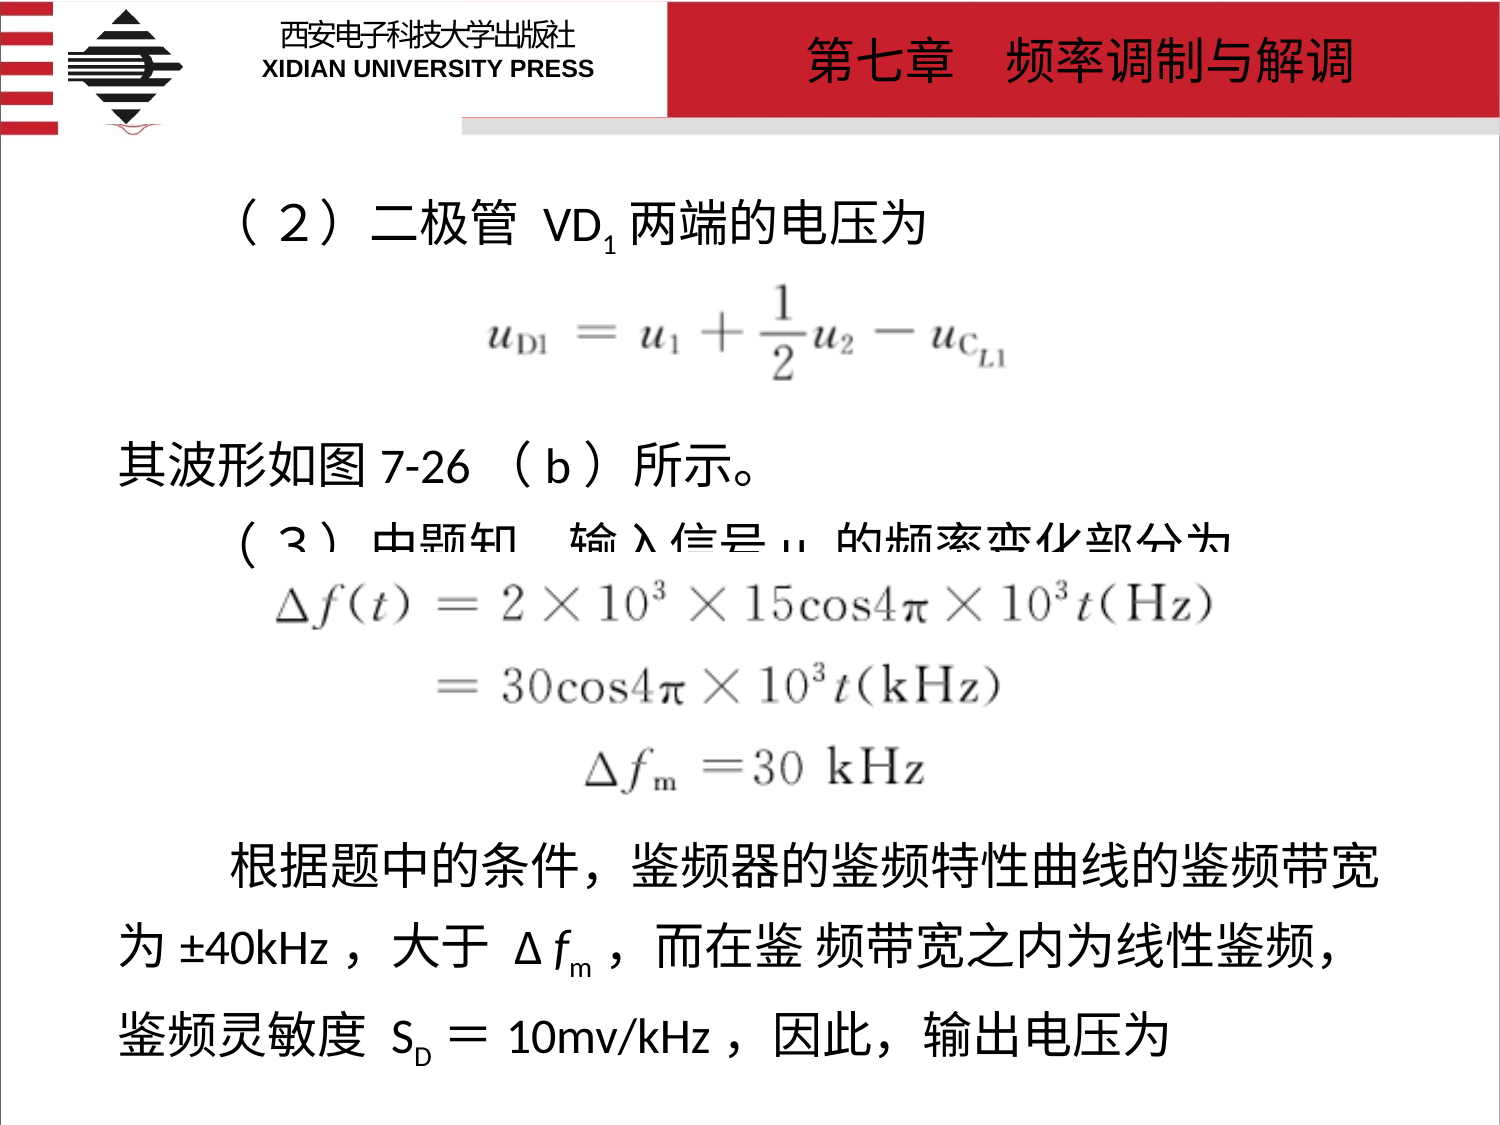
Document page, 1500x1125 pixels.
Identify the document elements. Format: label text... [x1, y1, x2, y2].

picture [0, 1, 1500, 1125]
title （ ２）二极管 VD1两端的电压为 其波形如图7-26（b）所示。 （ ３）由题知，输入信号u1的频率变化部分为 根据题中的条件，鉴频器的鉴频特性曲线的鉴频带宽为±40kHz，大于 Δ fm，而在鉴 频带宽之内为线性鉴频，鉴频灵敏度 SD＝10mv/kHz，因此，输出电压为 [103, 163, 1397, 1019]
